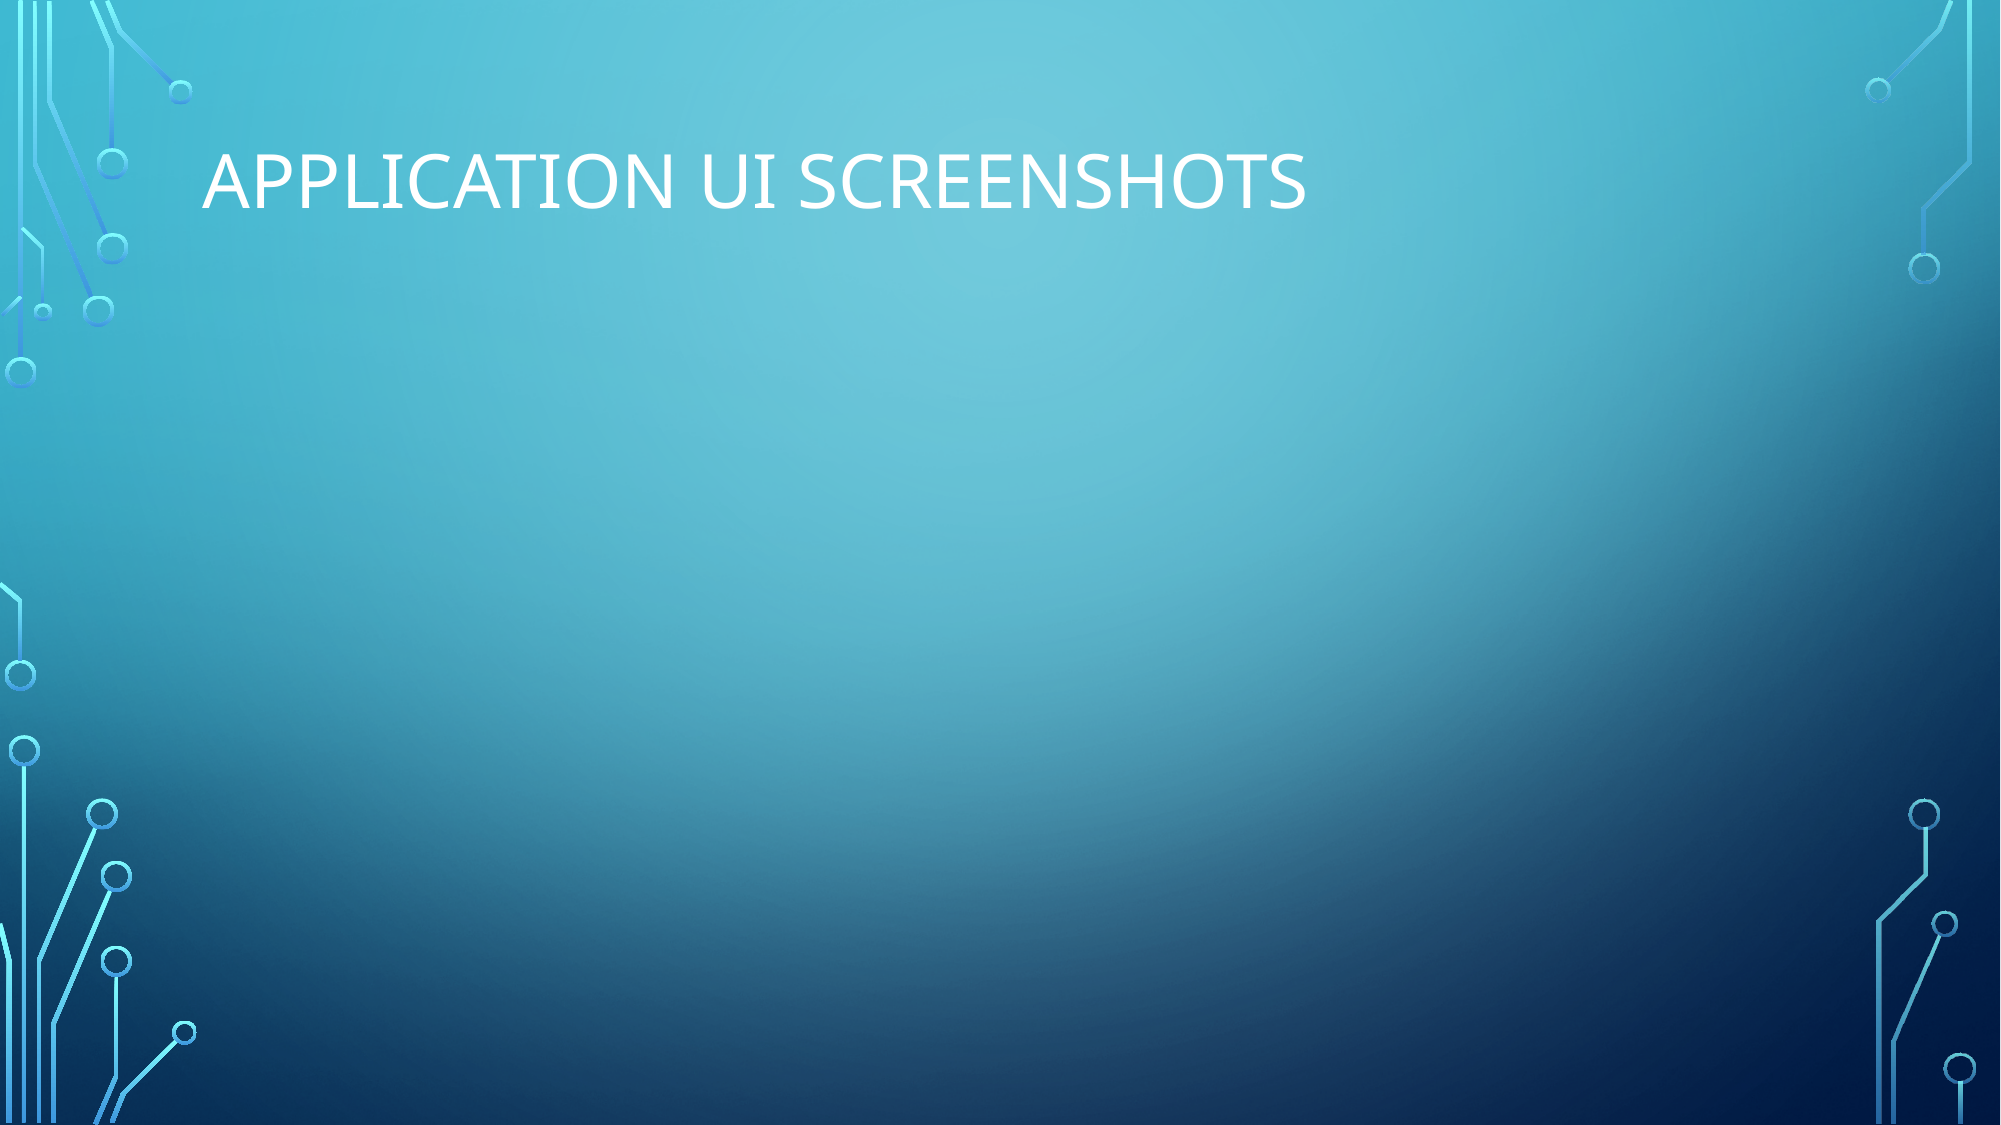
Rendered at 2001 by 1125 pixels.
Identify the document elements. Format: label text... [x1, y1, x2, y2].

title Application UI Screenshots [187, 99, 1813, 268]
